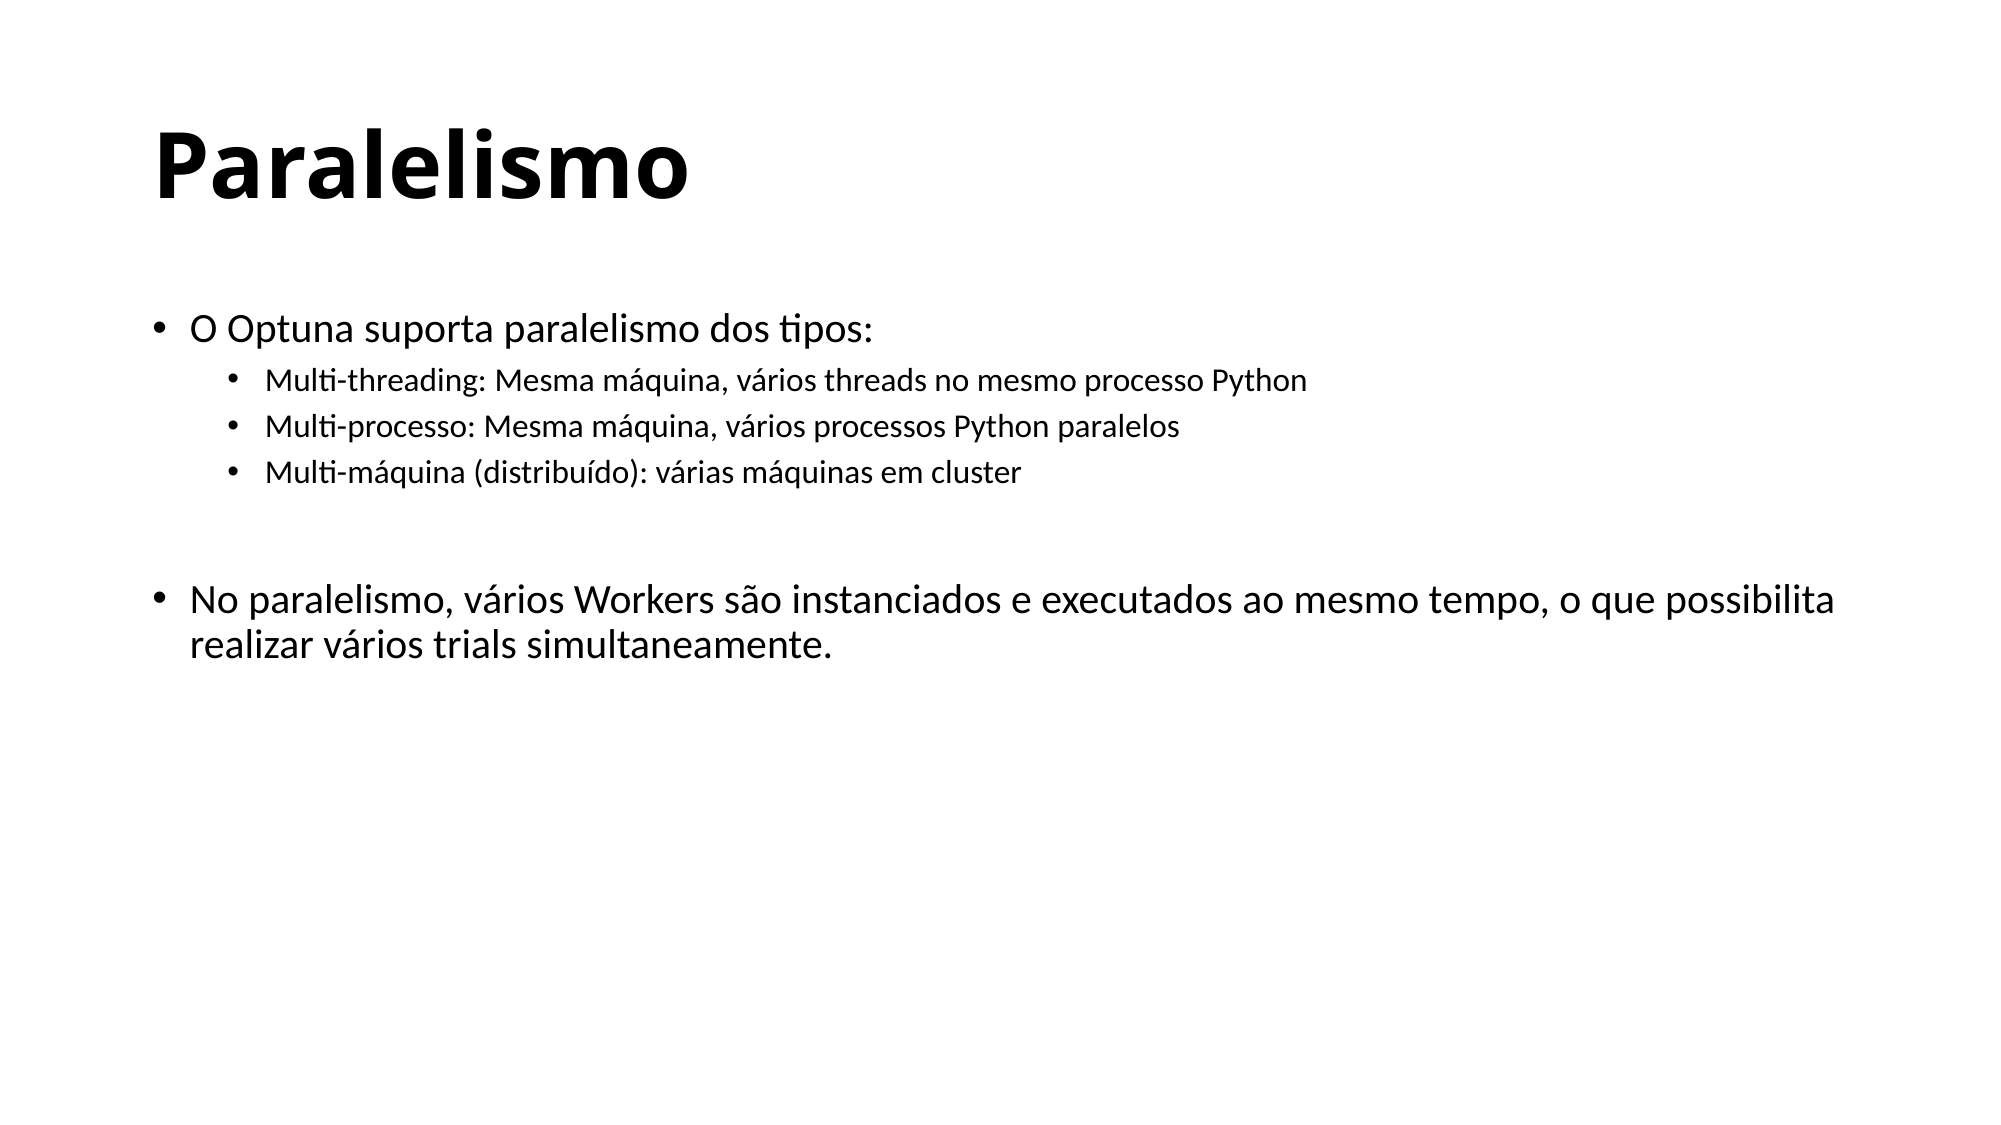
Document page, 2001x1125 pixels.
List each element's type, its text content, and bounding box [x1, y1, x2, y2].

title Paralelismo [137, 59, 1863, 278]
list O Optuna suporta paralelismo dos tipos: Multi-threading: Mesma máquina, vários threads no mesmo processo Python Multi-processo: Mesma máquina, vários processos Python paralelos Multi-máquina (distribuído): várias máquinas em cluster No paralelismo, vários Workers são instanciados e executados ao mesmo tempo, o que possibilita realizar vários trials simultaneamente. [137, 299, 1863, 1014]
